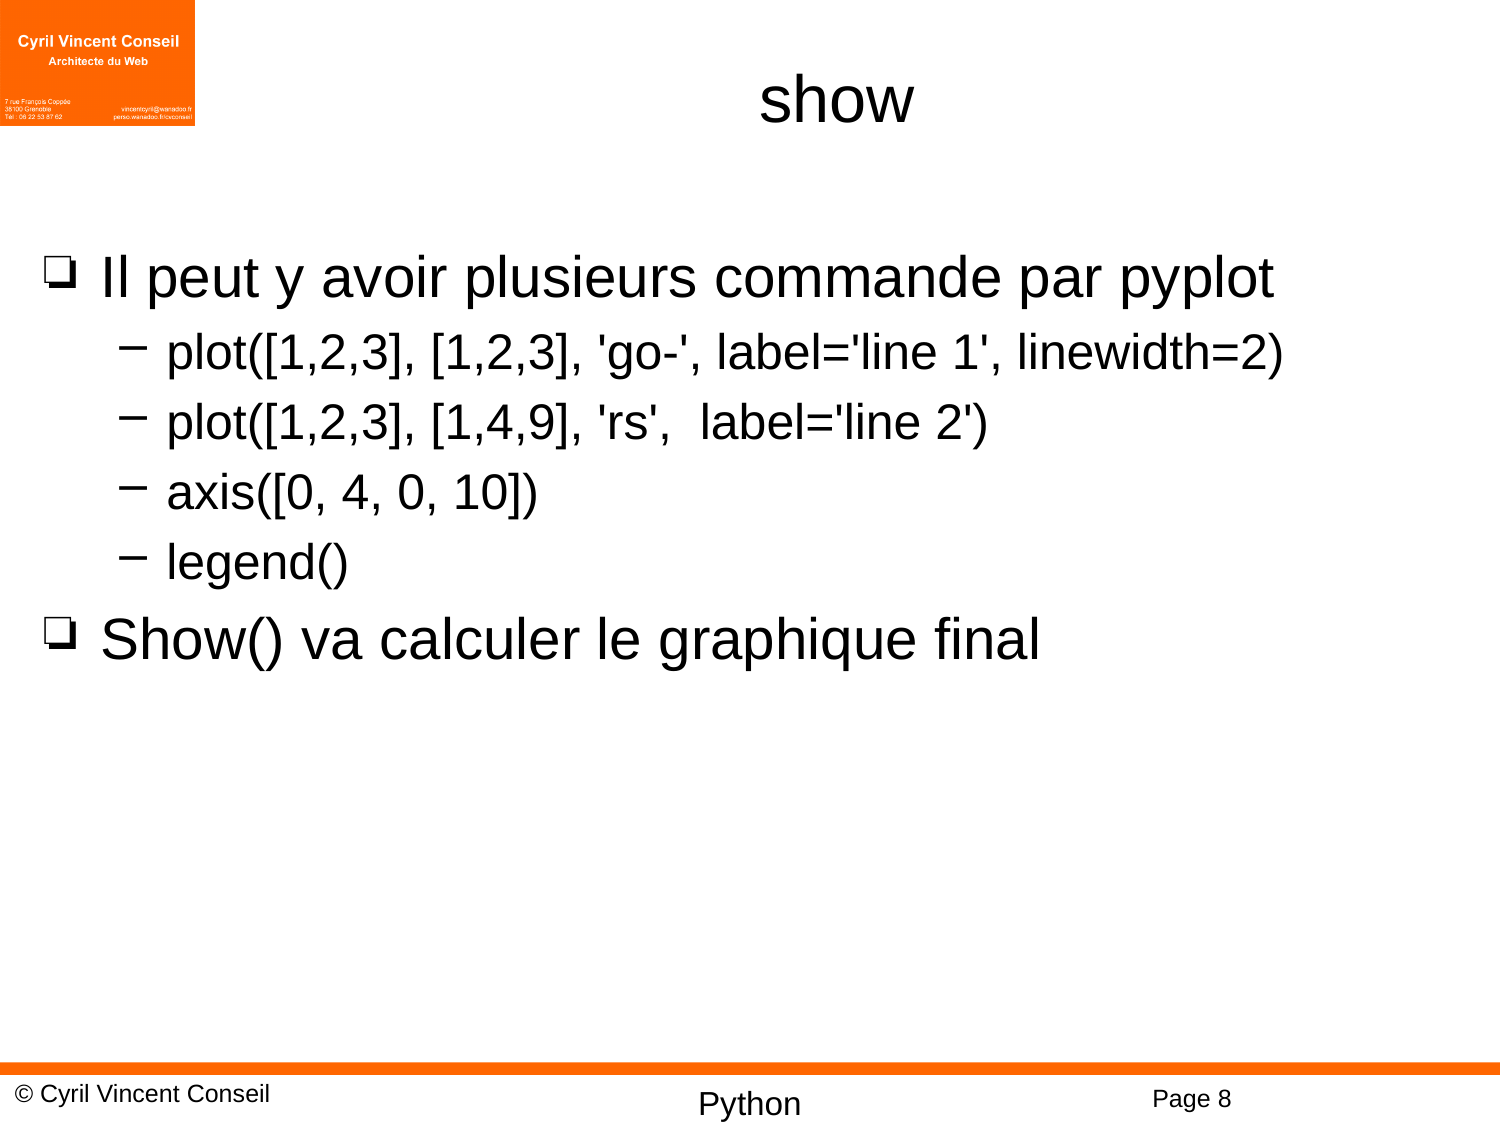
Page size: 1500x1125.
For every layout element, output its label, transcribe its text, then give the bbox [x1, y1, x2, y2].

list Il peut y avoir plusieurs commande par pyplot plot([1,2,3], [1,2,3], 'go-', label='line 1', linewidth=2) plot([1,2,3], [1,4,9], 'rs', label='line 2') axis([0, 4, 0, 10]) legend() Show() va calculer le graphique final [29, 231, 1468, 1059]
title show [194, 2, 1480, 190]
picture [0, 0, 195, 126]
